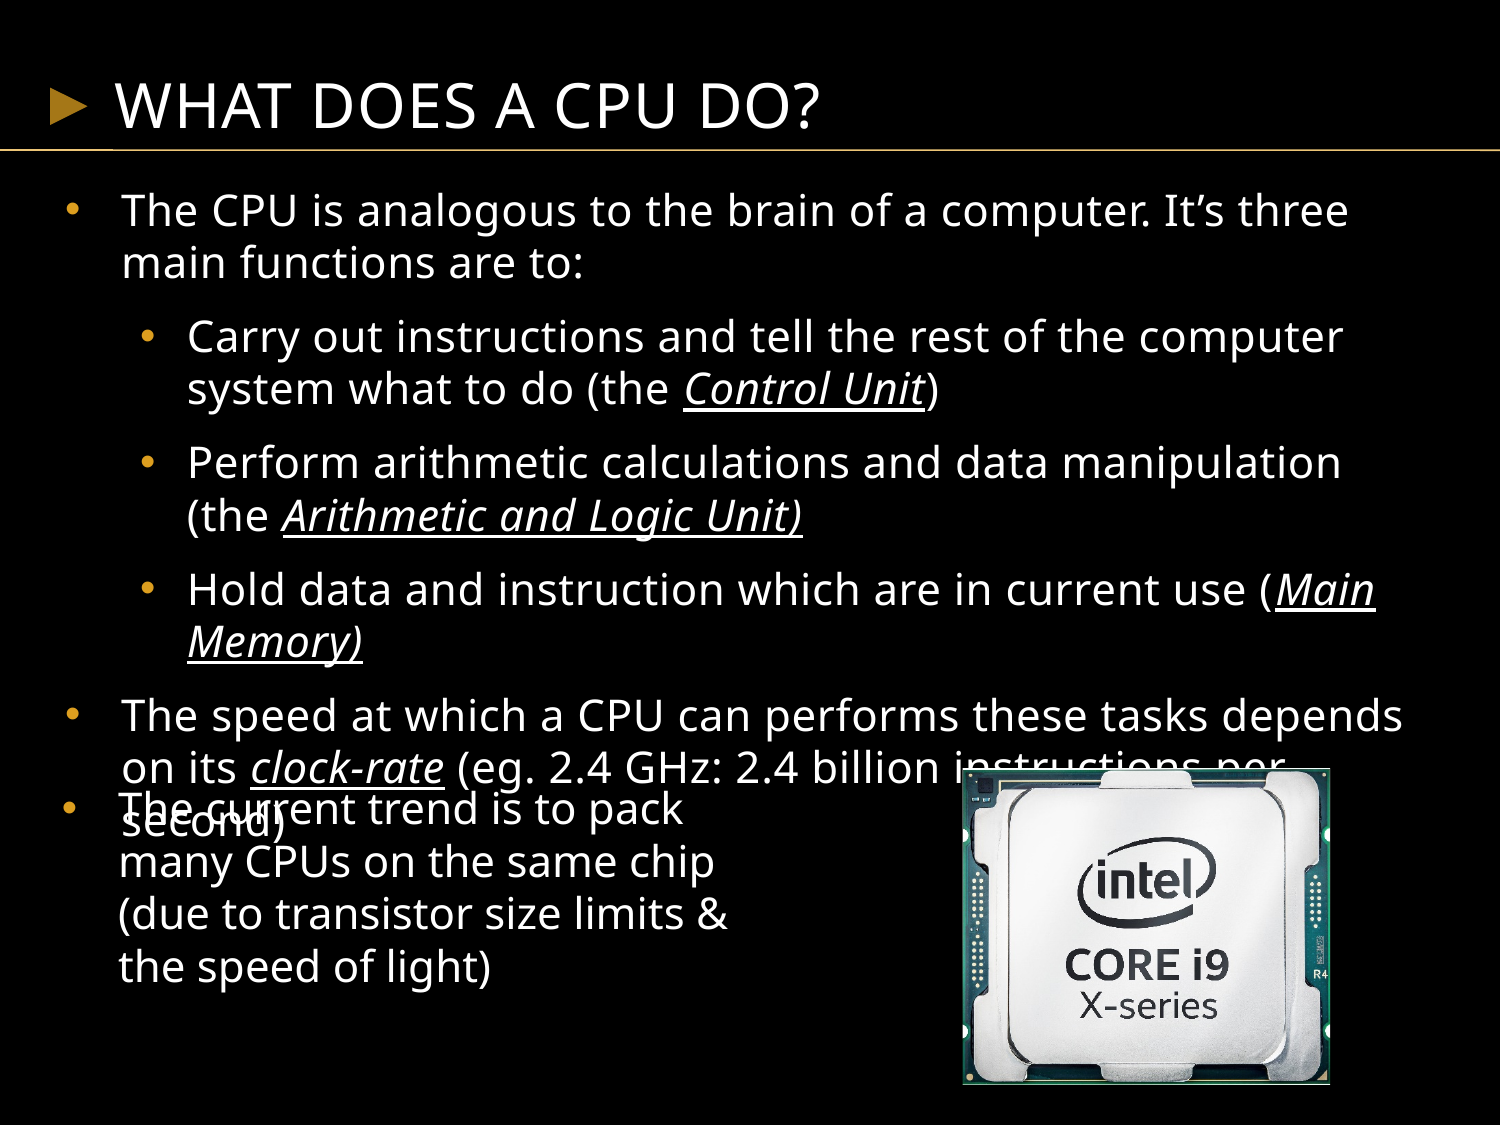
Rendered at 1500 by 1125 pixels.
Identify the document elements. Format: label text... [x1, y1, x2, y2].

title What does a cpu do? [99, 45, 1400, 149]
picture [962, 768, 1331, 1086]
text_box The current trend is to pack many CPUs on the same chip (due to transistor size limits & the speed of light) [46, 773, 821, 1102]
list The CPU is analogous to the brain of a computer. It’s three main functions are to: Carry out instructions and tell the rest of the computer system what to do (the Control Unit) Perform arithmetic calculations and data manipulation (the Arithmetic and Logic Unit) Hold data and instruction which are in current use (Main Memory) The speed at which a CPU can performs these tasks depends on its clock-rate (eg. 2.4 GHz: 2.4 billion instructions per second) [50, 174, 1425, 1090]
